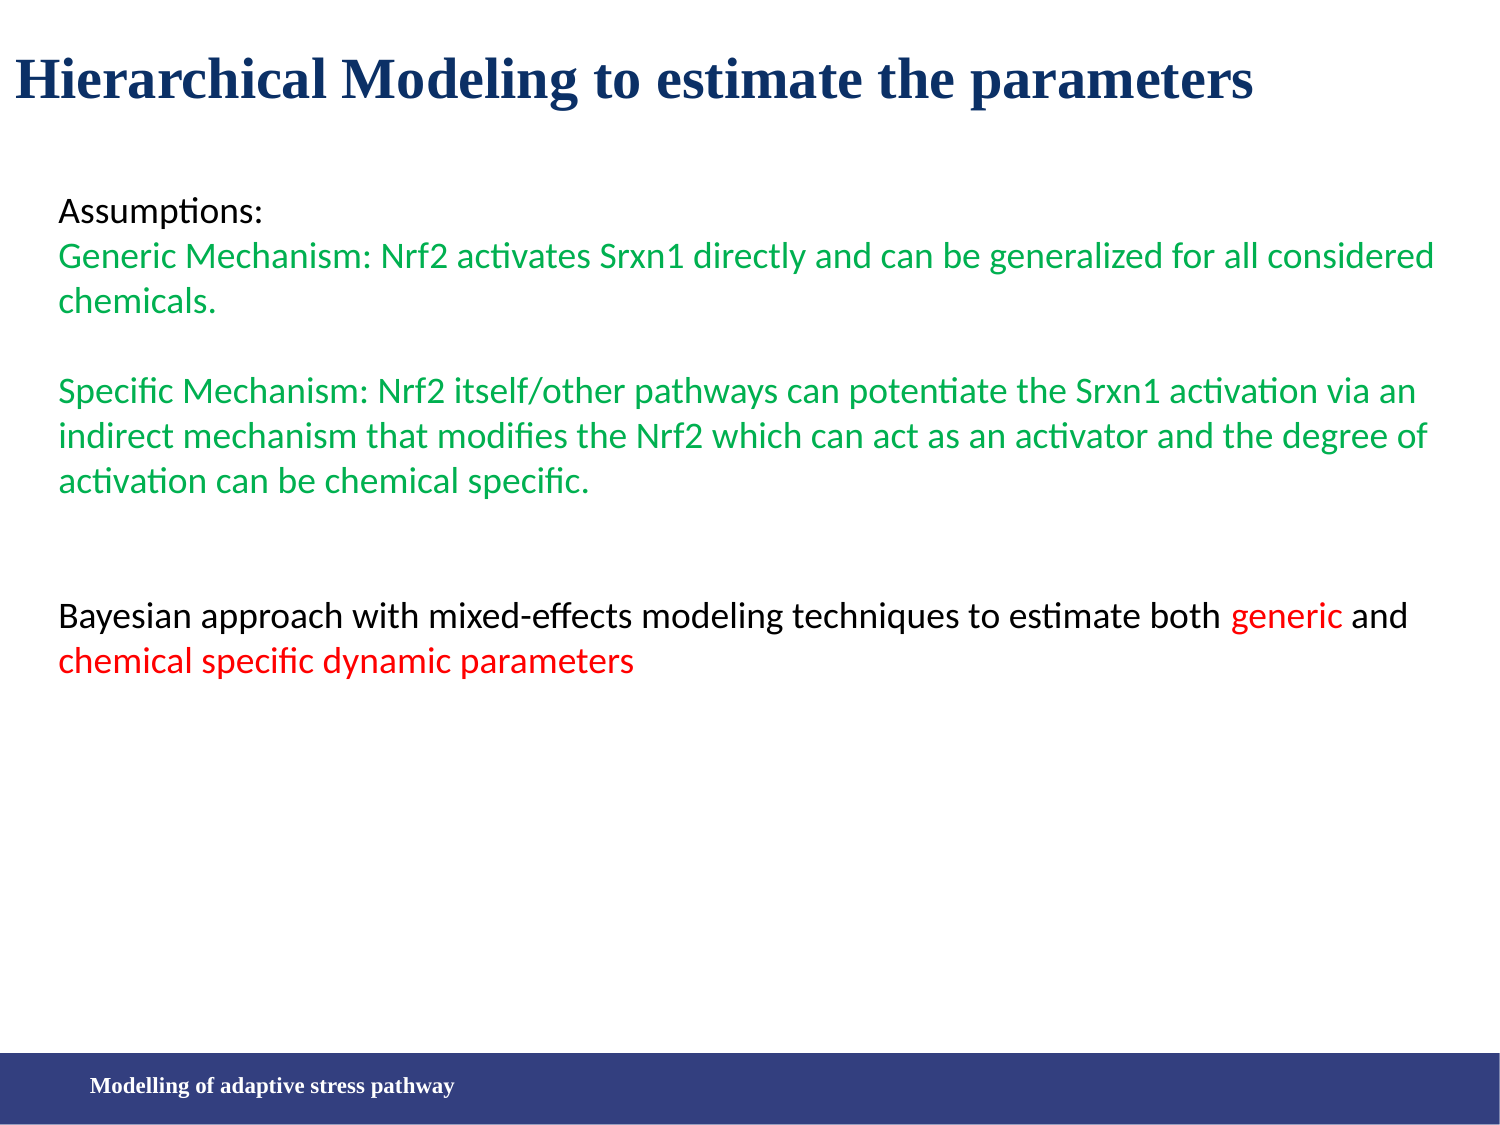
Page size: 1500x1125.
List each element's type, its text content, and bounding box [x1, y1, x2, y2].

title Hierarchical Modeling to estimate the parameters [0, 32, 1500, 118]
text_box Assumptions: Generic Mechanism: Nrf2 activates Srxn1 directly and can be generalized for all considered chemicals. Specific Mechanism: Nrf2 itself/other pathways can potentiate the Srxn1 activation via an indirect mechanism that modifies the Nrf2 which can act as an activator and the degree of activation can be chemical specific. Bayesian approach with mixed-effects modeling techniques to estimate both generic and chemical specific dynamic parameters [43, 133, 1500, 779]
picture [0, 1053, 1500, 1125]
footer Modelling of adaptive stress pathway [75, 1063, 949, 1113]
